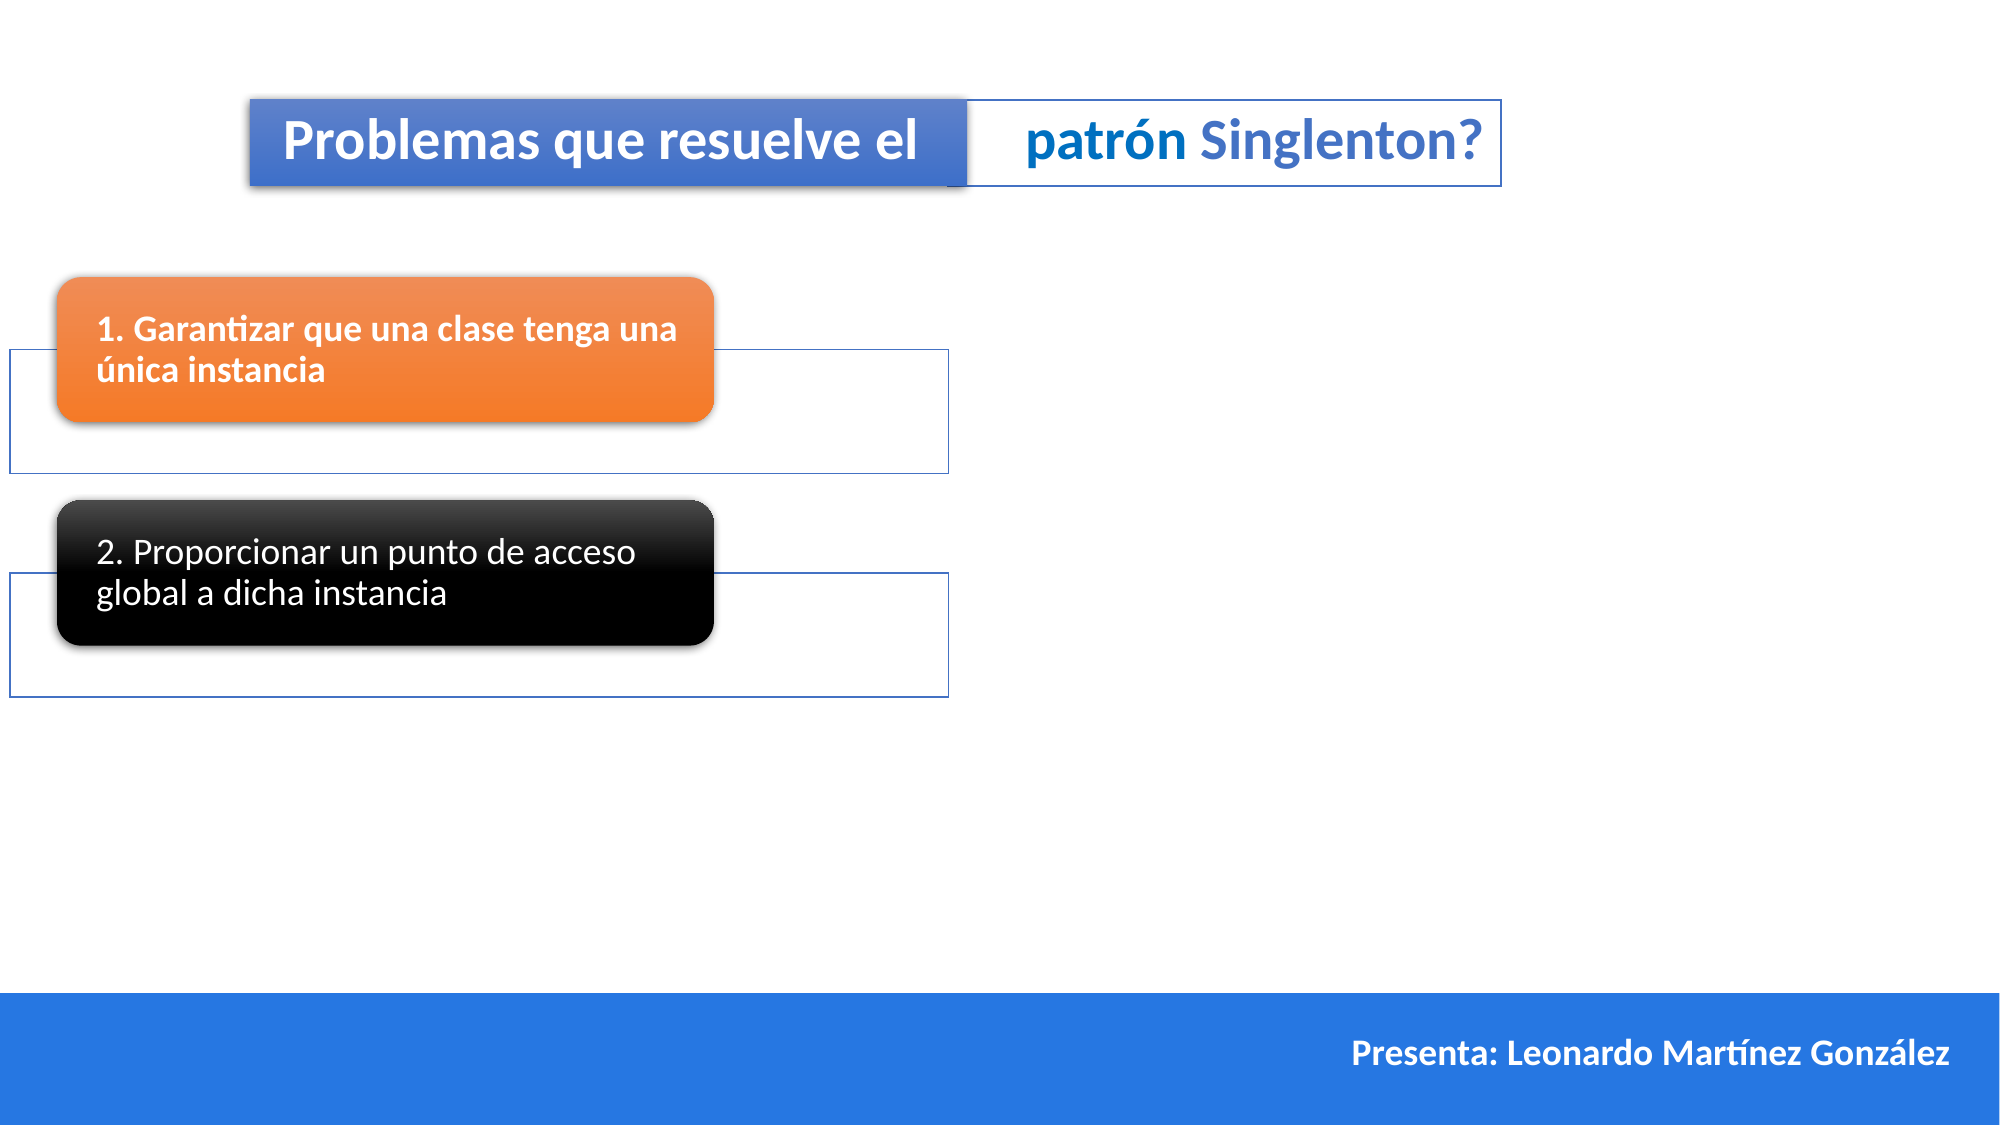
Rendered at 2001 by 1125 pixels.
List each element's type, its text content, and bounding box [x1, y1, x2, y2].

text_box Presenta: Leonardo Martínez González [51, 1020, 1966, 1081]
text_box [0, 993, 2000, 1125]
text_box [974, 179, 1502, 187]
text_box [9, 272, 949, 702]
text_box Problemas que resuelve el patrón Singlenton? [125, 94, 1643, 179]
text_box [249, 179, 968, 186]
